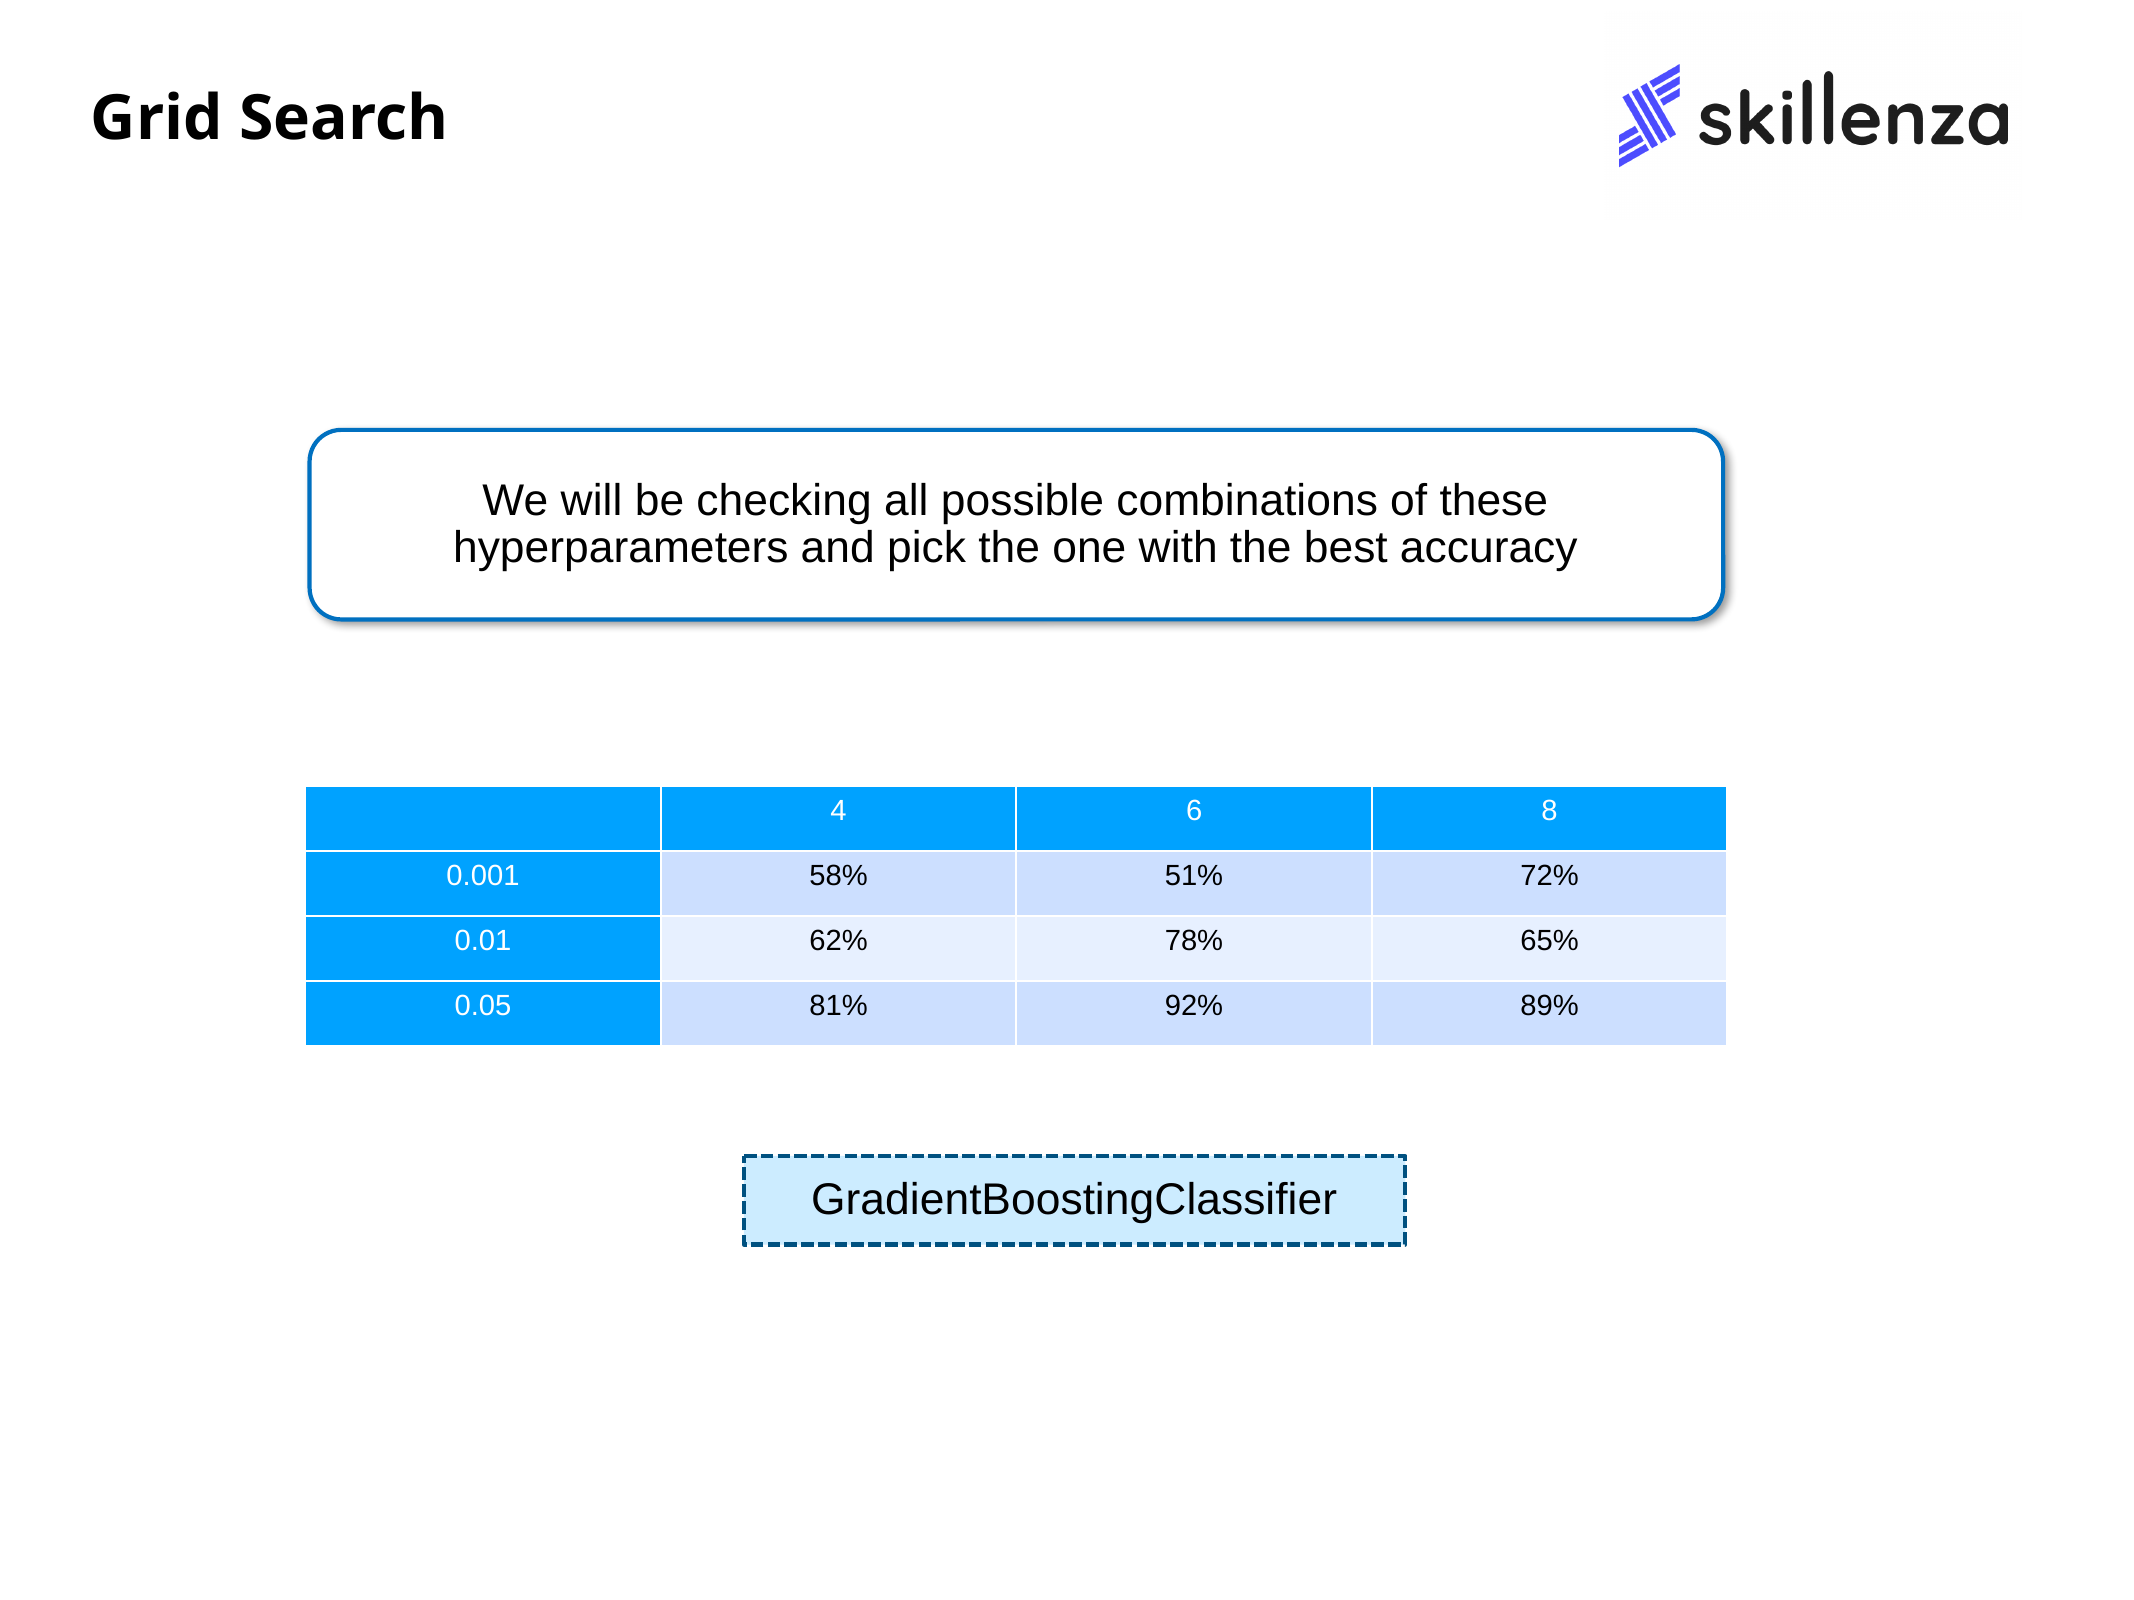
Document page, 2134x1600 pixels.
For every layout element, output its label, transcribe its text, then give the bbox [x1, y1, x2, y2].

table_cell 92% [1017, 982, 1371, 1045]
text_box We will be checking all possible combinations of these hyperparameters and pick the one with the best accuracy [307, 427, 1726, 622]
text_box GradientBoostingClassifier [742, 1154, 1407, 1247]
table_cell 51% [1017, 852, 1371, 915]
table_cell 65% [1373, 917, 1726, 980]
picture [1604, 11, 2022, 220]
table_header [306, 787, 660, 850]
table_cell 89% [1373, 982, 1726, 1045]
table_cell 78% [1017, 917, 1371, 980]
table_cell 58% [662, 852, 1015, 915]
table_header 4 [662, 787, 1015, 850]
table_cell 0.001 [306, 852, 660, 915]
text_box Grid Search [76, 77, 1178, 161]
table_cell 0.05 [306, 982, 660, 1045]
table_cell 62% [662, 917, 1015, 980]
table_header 8 [1373, 787, 1726, 850]
table_cell 72% [1373, 852, 1726, 915]
table_cell 81% [662, 982, 1015, 1045]
table_header 6 [1017, 787, 1371, 850]
table_cell 0.01 [306, 917, 660, 980]
